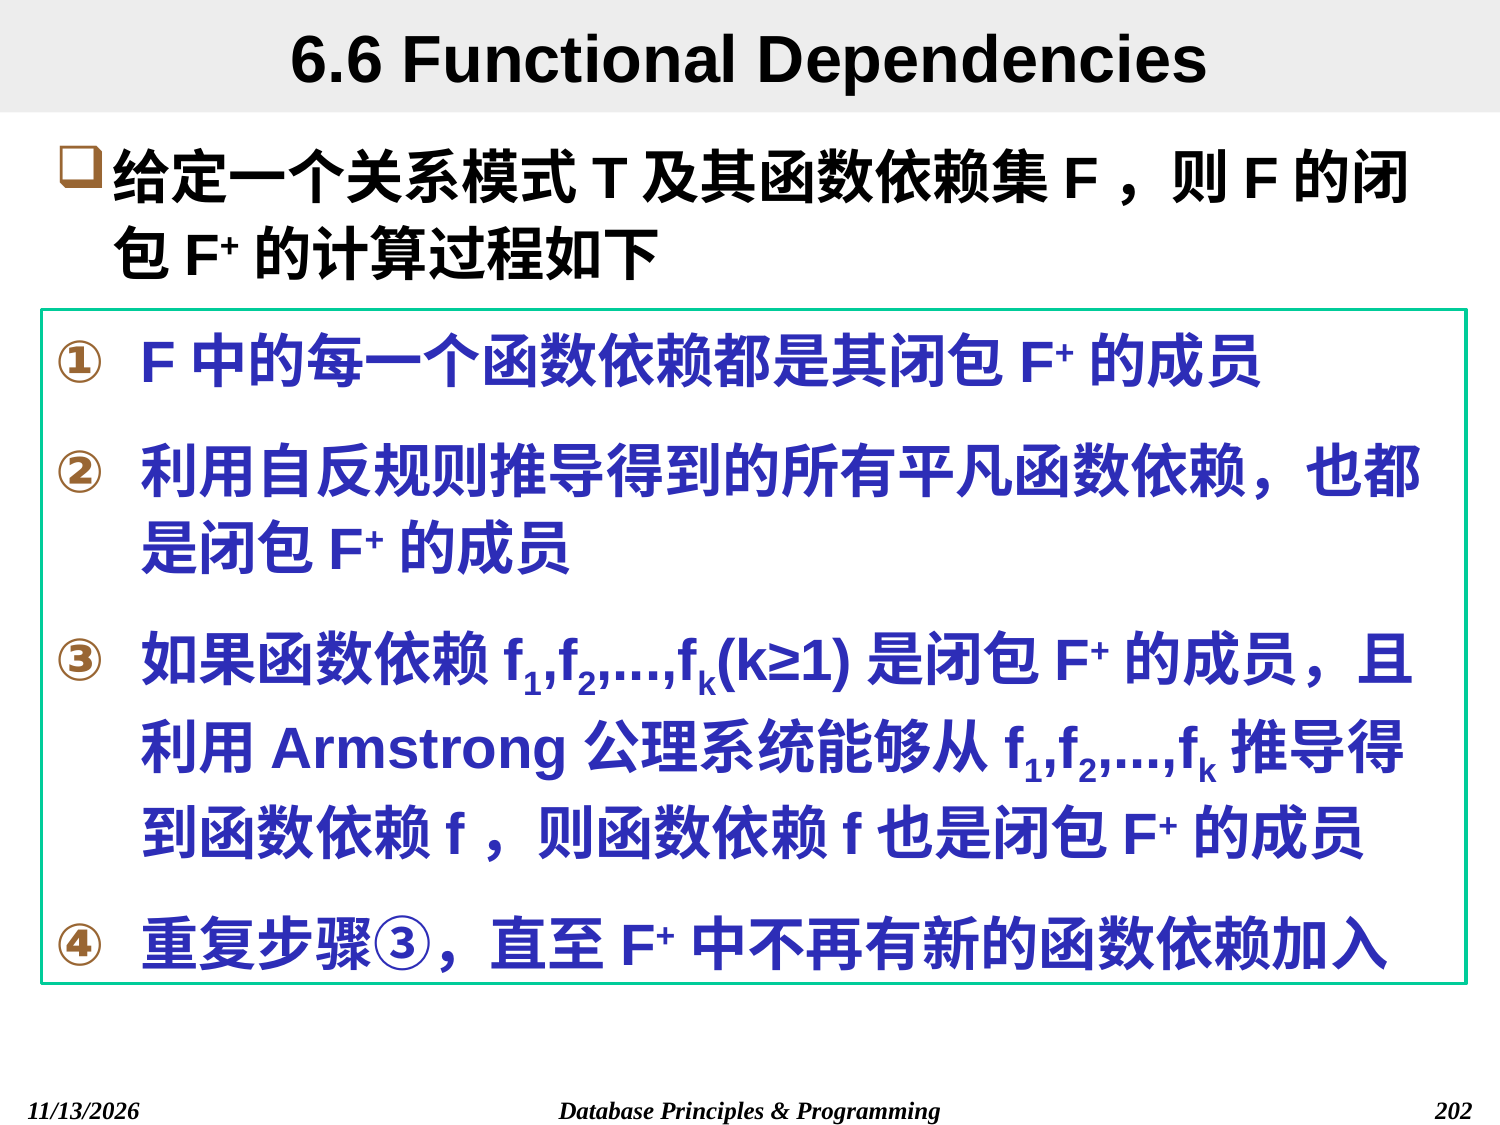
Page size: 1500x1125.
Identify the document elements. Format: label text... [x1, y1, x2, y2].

text_box 202 [1174, 1087, 1488, 1125]
list 给定一个关系模式T及其函数依赖集F，则F的闭包F+的计算过程如下 [40, 125, 1467, 779]
title 6.6 Functional Dependencies [0, 0, 1500, 113]
text_box Database Principles & Programming [425, 1087, 1075, 1125]
text_box 2019/12/13 [12, 1087, 325, 1125]
text_box F中的每一个函数依赖都是其闭包F+的成员 利用自反规则推导得到的所有平凡函数依赖，也都是闭包F+的成员 如果函数依赖f1,f2,...,fk(k≥1)是闭包F+的成员，且利用Armstrong公理系统能够从f1,f2,...,fk推导得到函数依赖f，则函数依赖f也是闭包F+的成员 重复步骤③，直至F+中不再有新的函数依赖加入 [41, 309, 1467, 984]
